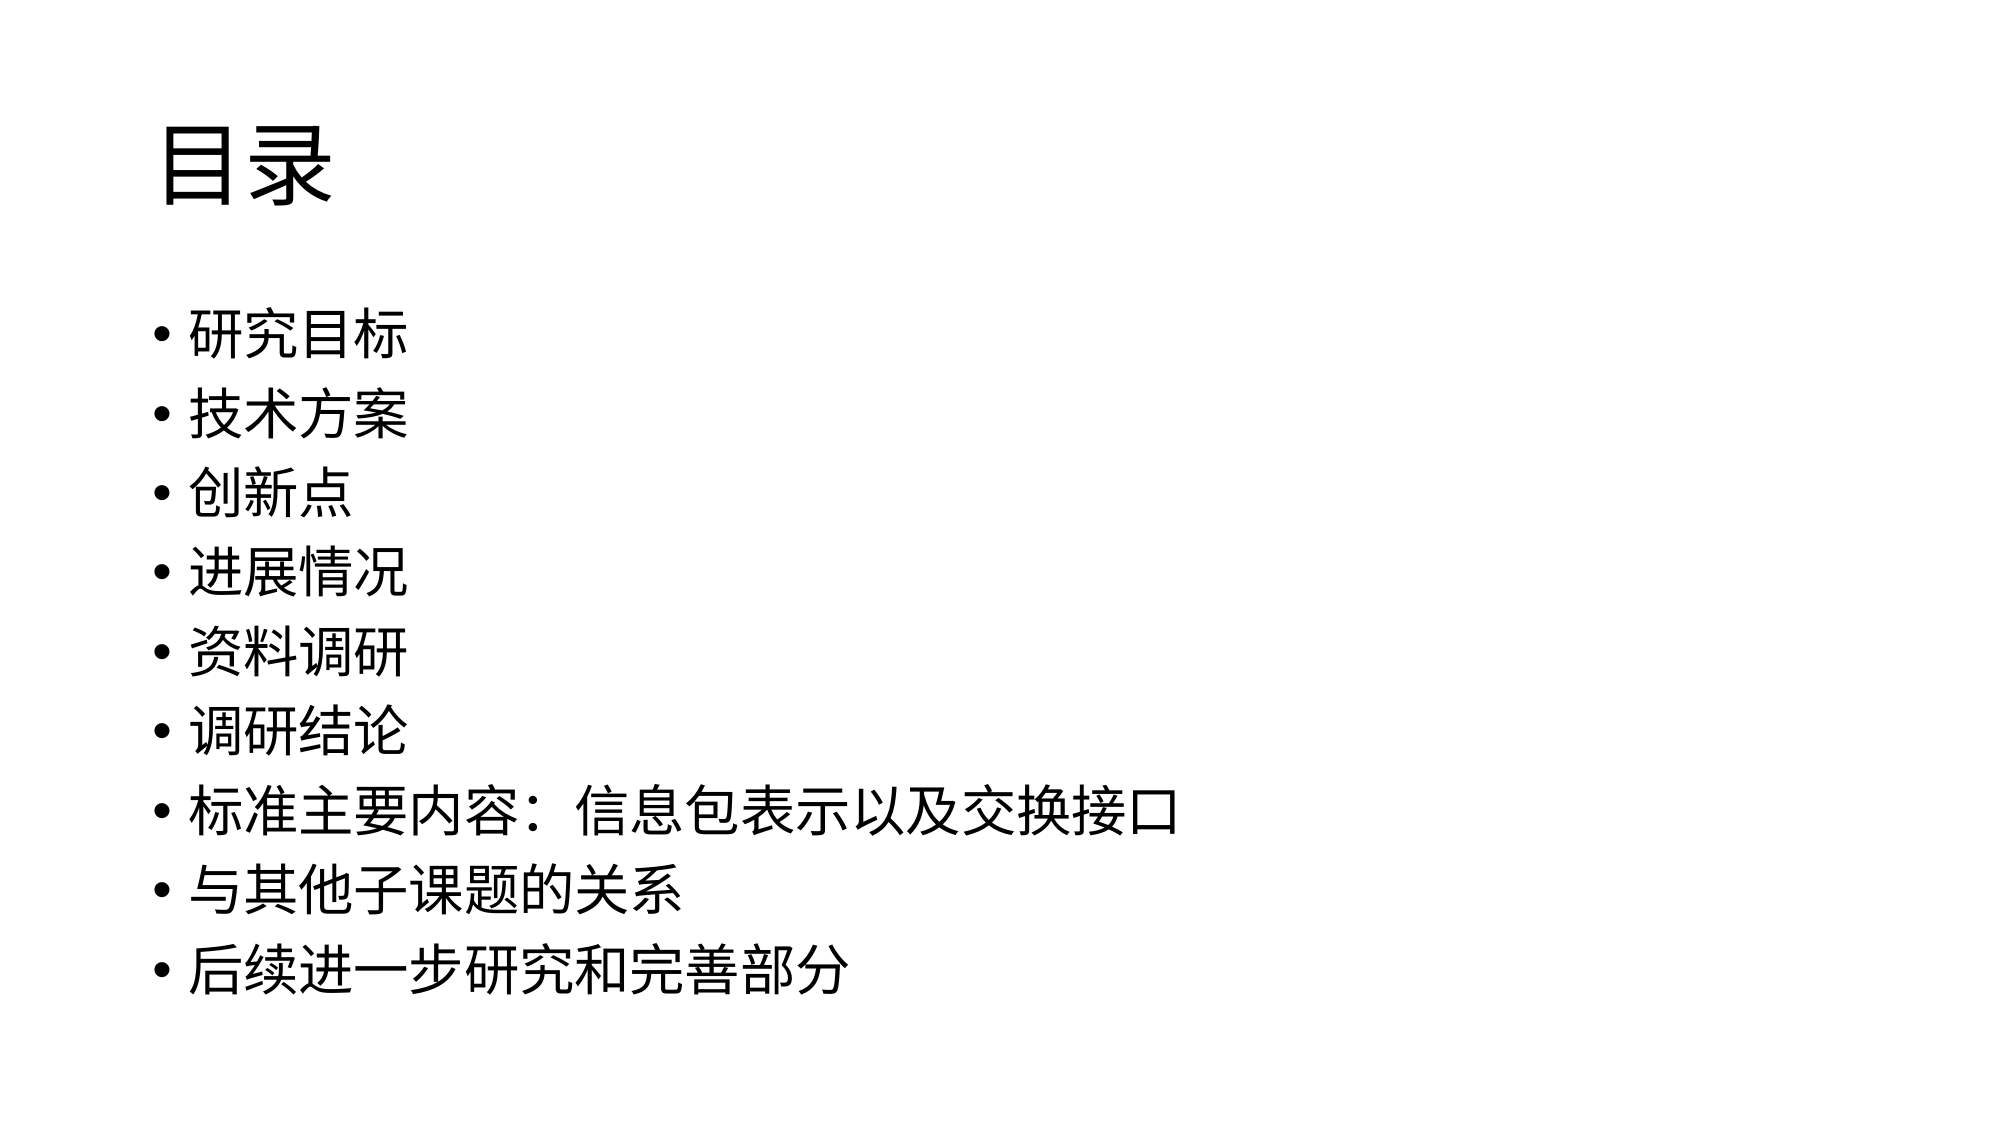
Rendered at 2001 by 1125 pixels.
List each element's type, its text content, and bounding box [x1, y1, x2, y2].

title 目录 [137, 59, 1863, 278]
list 研究目标 技术方案 创新点 进展情况 资料调研 调研结论 标准主要内容：信息包表示以及交换接口 与其他子课题的关系 后续进一步研究和完善部分 [137, 299, 1863, 1014]
